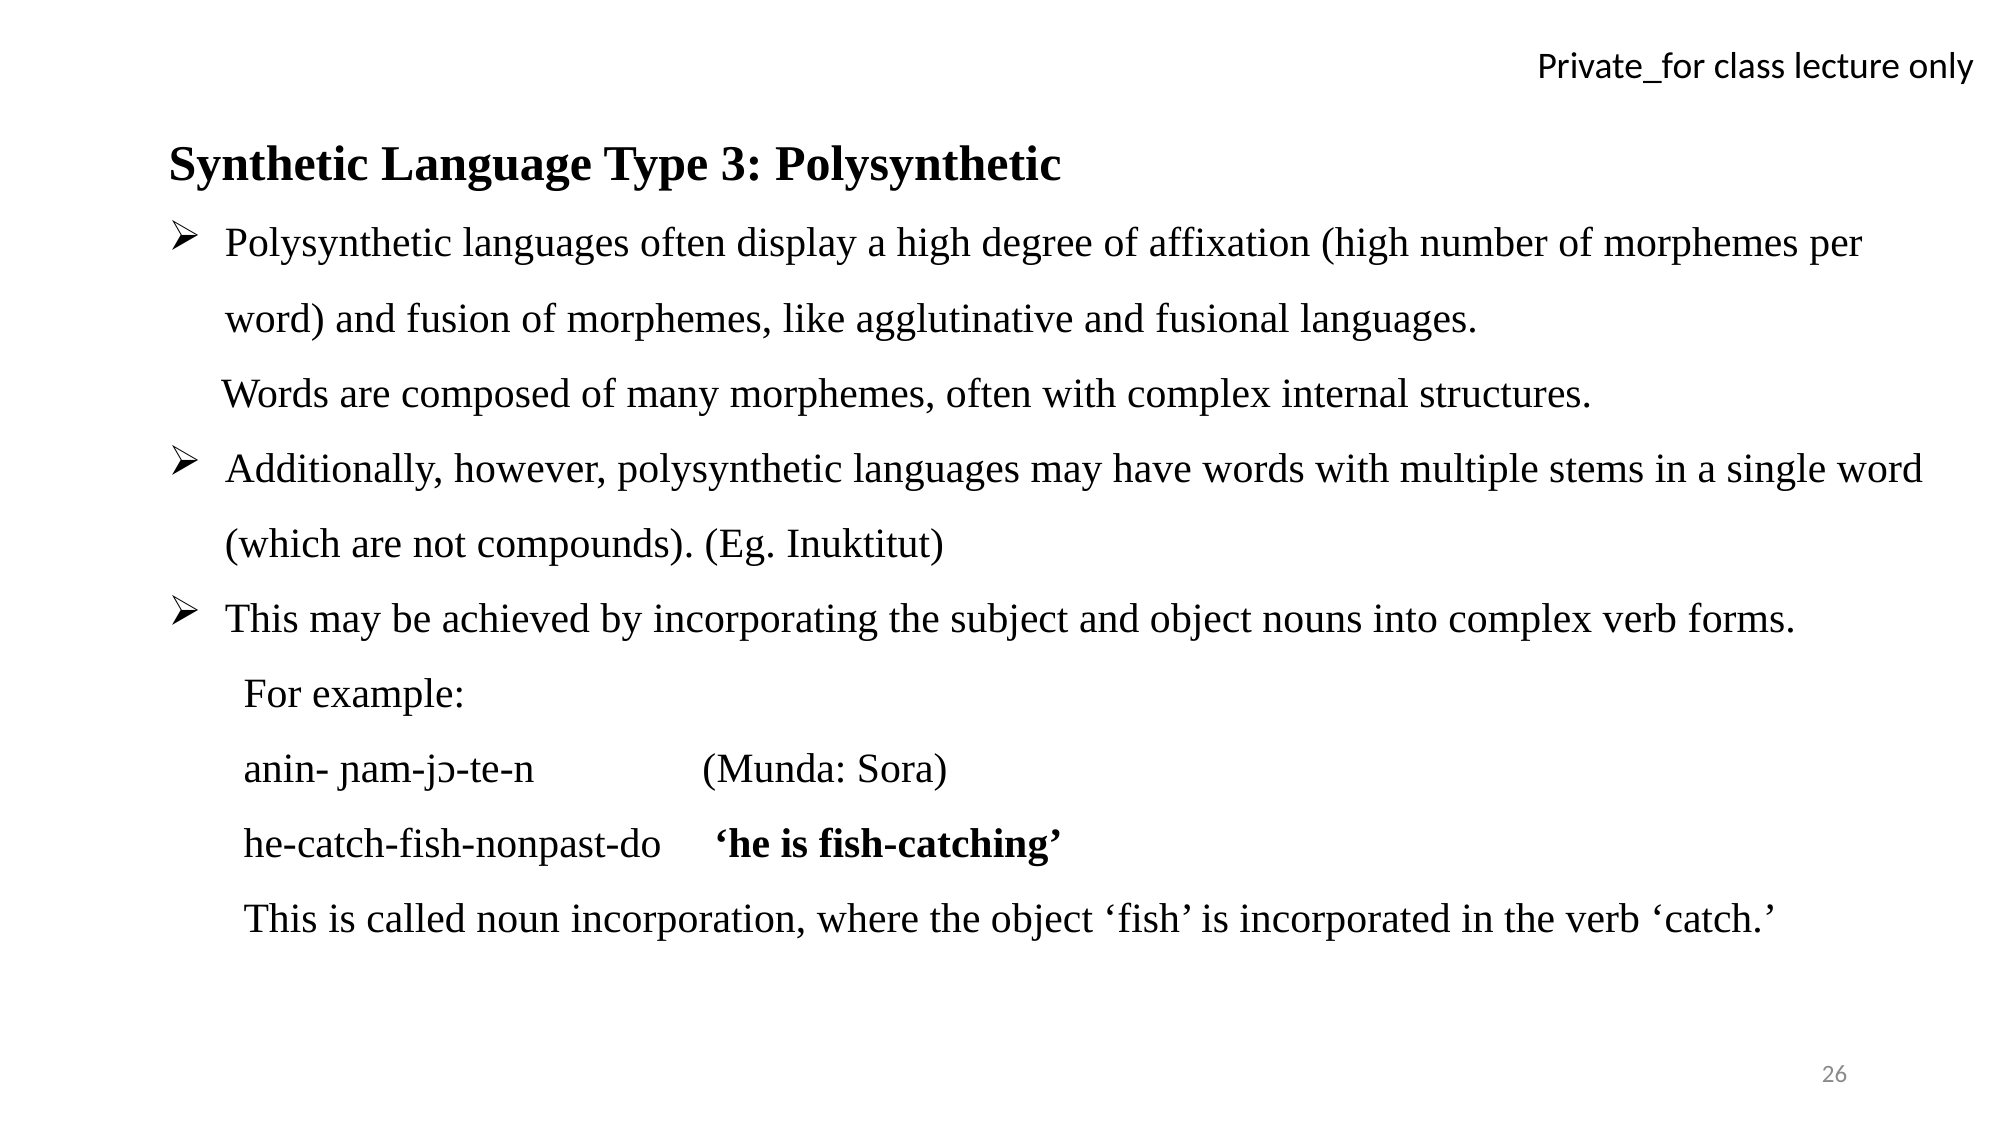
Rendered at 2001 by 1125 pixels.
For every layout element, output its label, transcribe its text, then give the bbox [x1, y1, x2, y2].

slide_number 26 [1412, 1042, 1863, 1103]
subtitle Synthetic Language Type 3: Polysynthetic Polysynthetic languages often display a high degree of affixation (high number of morphemes per word) and fusion of morphemes, like agglutinative and fusional languages. Words are composed of many morphemes, often with complex internal structures. Additionally, however, polysynthetic languages may have words with multiple stems in a single word (which are not compounds). (Eg. Inuktitut) This may be achieved by incorporating the subject and object nouns into complex verb forms. For example: anin- ɲam-jɔ-te-n (Munda: Sora) he-catch-fish-nonpast-do ‘he is fish-catching’ This is called noun incorporation, where the object ‘fish’ is incorporated in the verb ‘catch.’ [153, 92, 1988, 1043]
